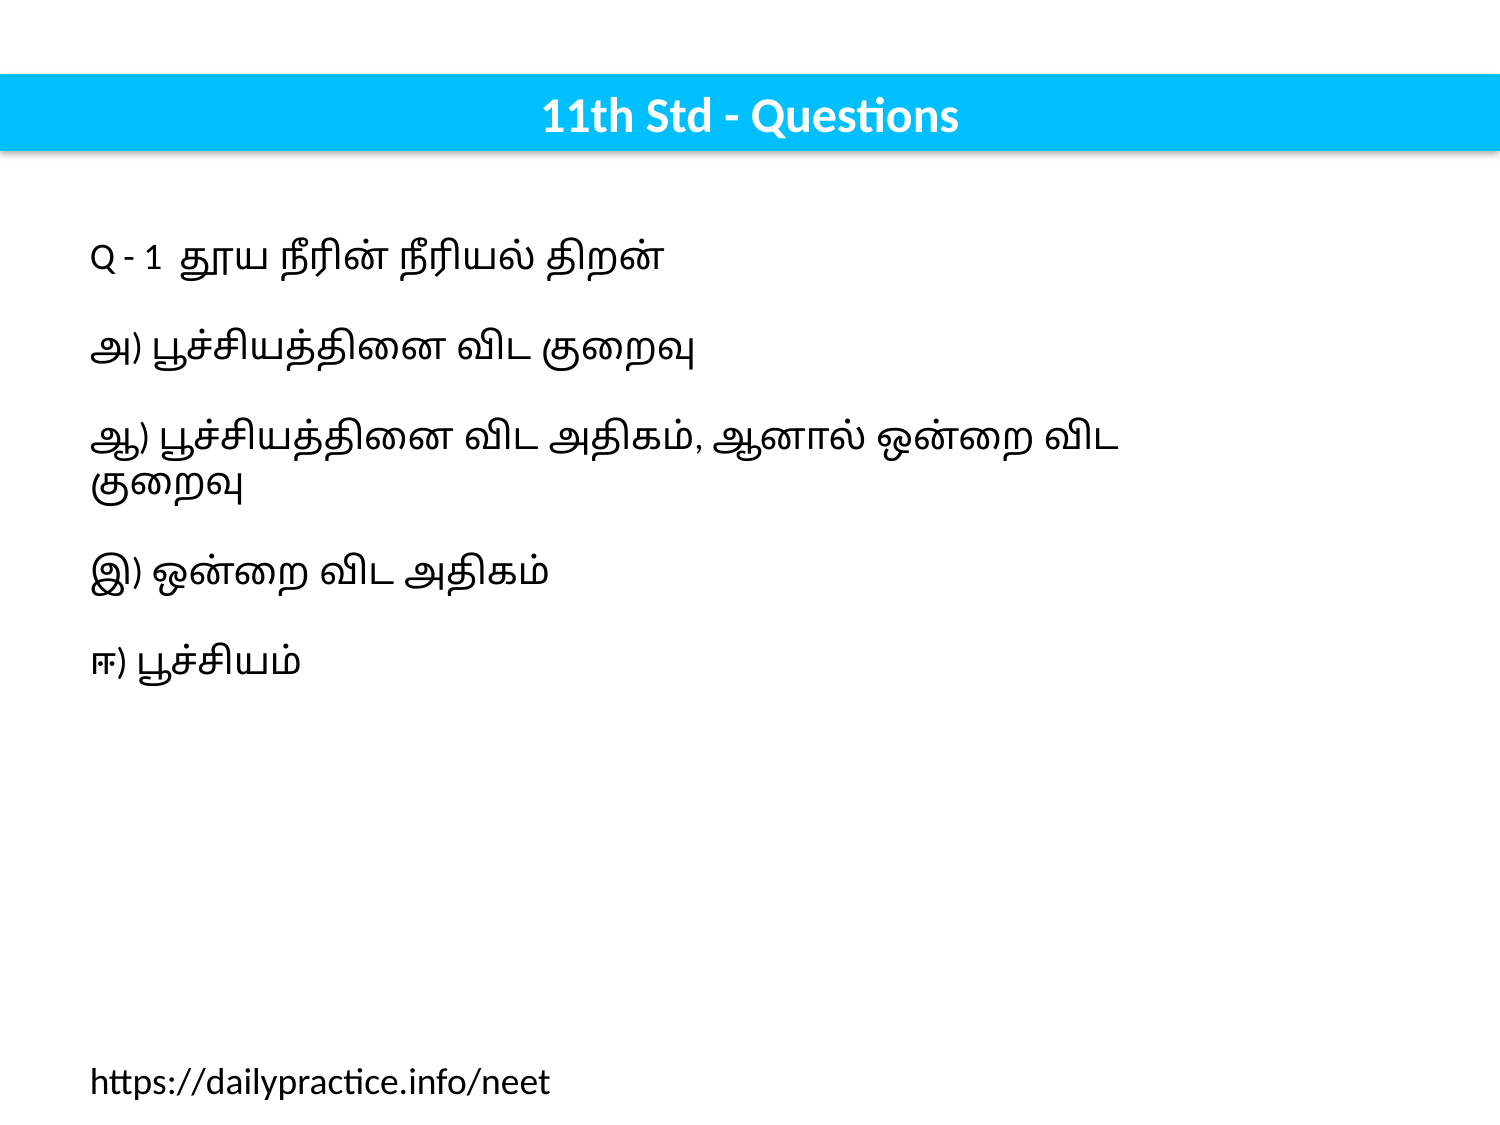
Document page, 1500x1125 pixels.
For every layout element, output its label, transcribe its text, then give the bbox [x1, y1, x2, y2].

text_box அ) பூச்சியத்தினை விட குறைவு ஆ) பூச்சியத்தினை விட அதிகம், ஆனால் ஒன்றை விட குறைவு இ) ஒன்றை விட அதிகம் ஈ) பூச்சியம் [74, 224, 1275, 690]
text_box 11th Std - Questions [0, 74, 1500, 151]
text_box https://dailypractice.info/neet [74, 1049, 675, 1110]
